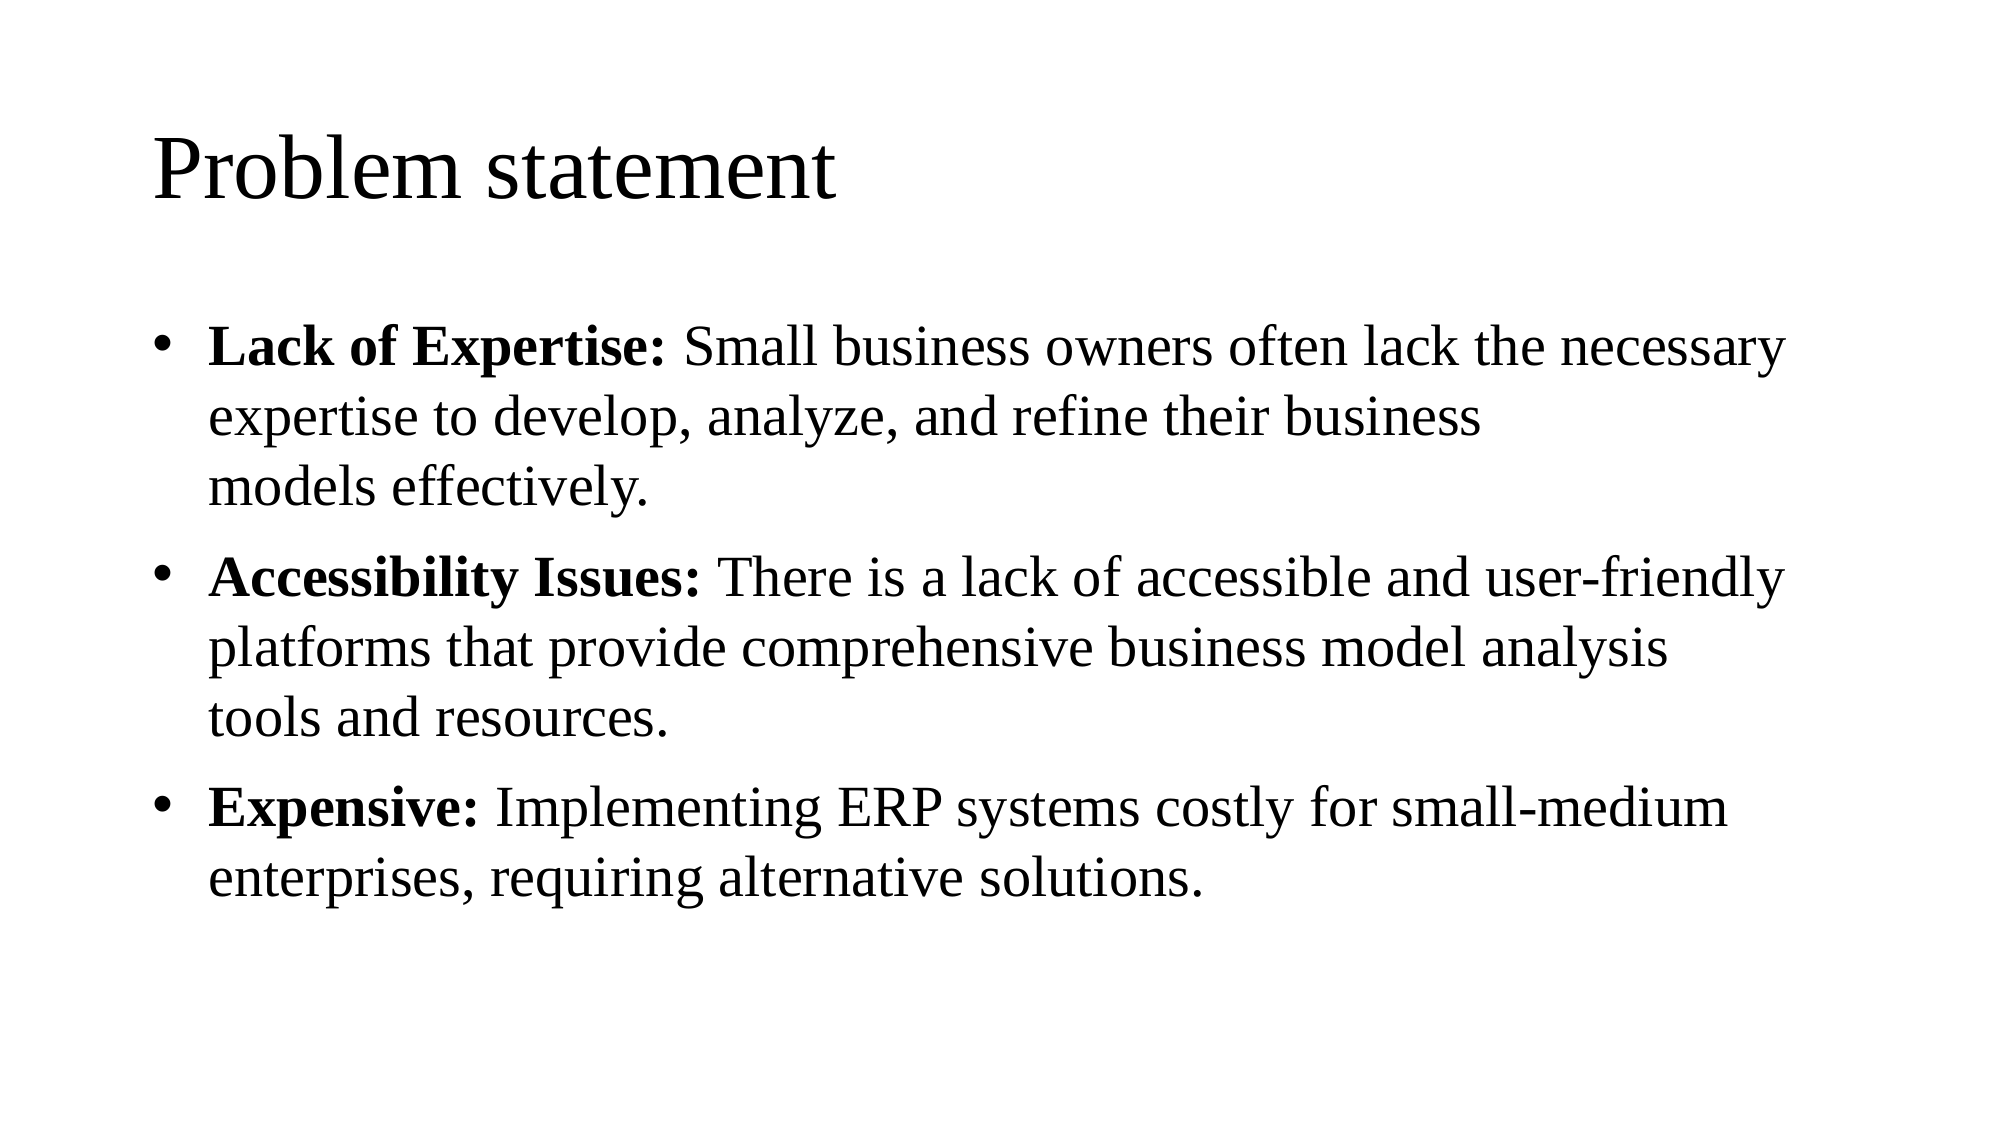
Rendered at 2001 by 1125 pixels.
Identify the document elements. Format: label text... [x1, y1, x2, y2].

list Lack of Expertise: Small business owners often lack the necessary expertise to develop, analyze, and refine their business models effectively. Accessibility Issues: There is a lack of accessible and user-friendly platforms that provide comprehensive business model analysis tools and resources. Expensive: Implementing ERP systems costly for small-medium enterprises, requiring alternative solutions. [137, 299, 1863, 1014]
title Problem statement [137, 59, 1863, 278]
